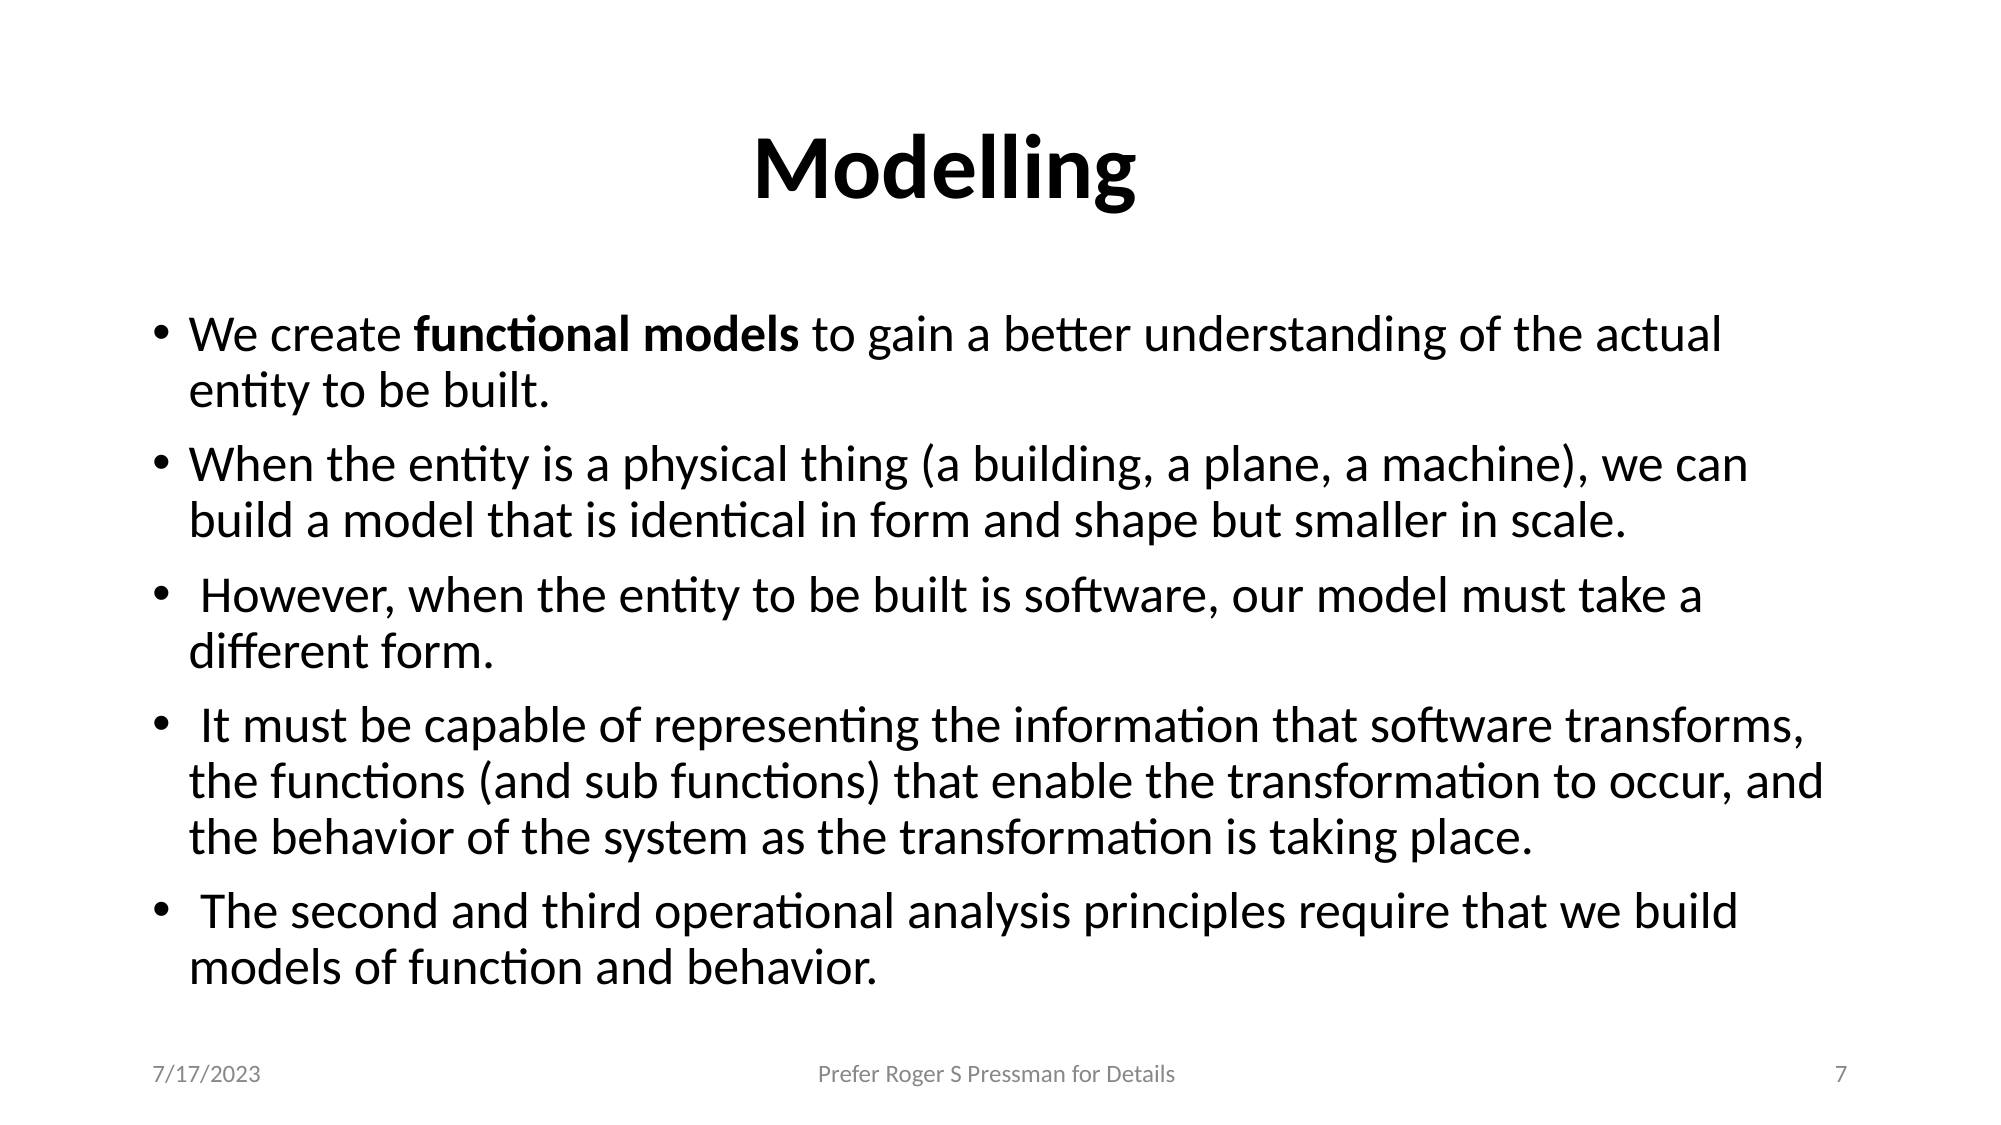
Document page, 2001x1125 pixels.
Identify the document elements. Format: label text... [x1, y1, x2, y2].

slide_number ‹#› [1412, 1042, 1863, 1103]
list We create functional models to gain a better understanding of the actual entity to be built. When the entity is a physical thing (a building, a plane, a machine), we can build a model that is identical in form and shape but smaller in scale. However, when the entity to be built is software, our model must take a different form. It must be capable of representing the information that software transforms, the functions (and sub functions) that enable the transformation to occur, and the behavior of the system as the transformation is taking place. The second and third operational analysis principles require that we build models of function and behavior. [137, 299, 1863, 1014]
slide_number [137, 1042, 588, 1103]
footer Prefer Roger S Pressman for Details [662, 1042, 1338, 1103]
title Modelling [137, 59, 1863, 278]
